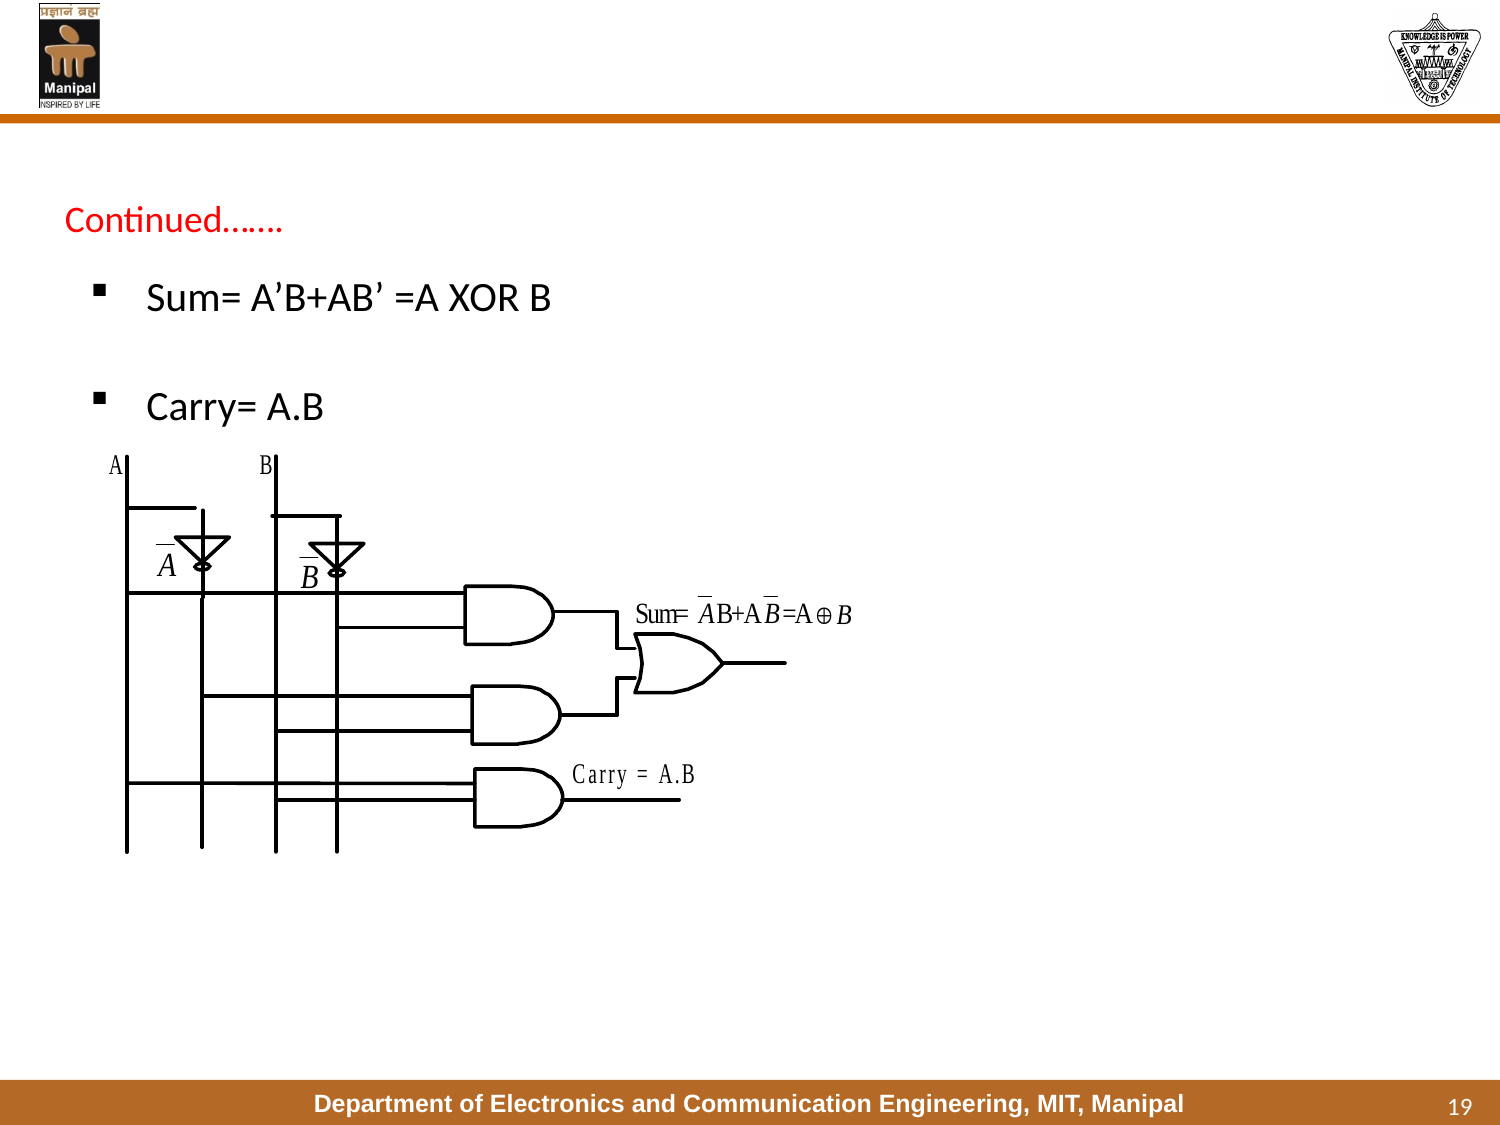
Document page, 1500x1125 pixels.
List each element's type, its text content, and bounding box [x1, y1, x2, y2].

text_box Continued……. [49, 187, 413, 248]
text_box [99, 437, 1451, 863]
picture [39, 3, 100, 108]
list Sum= A’B+AB’ =A XOR B Carry= A.B [75, 262, 1425, 1005]
slide_number 19 [1137, 1074, 1488, 1125]
